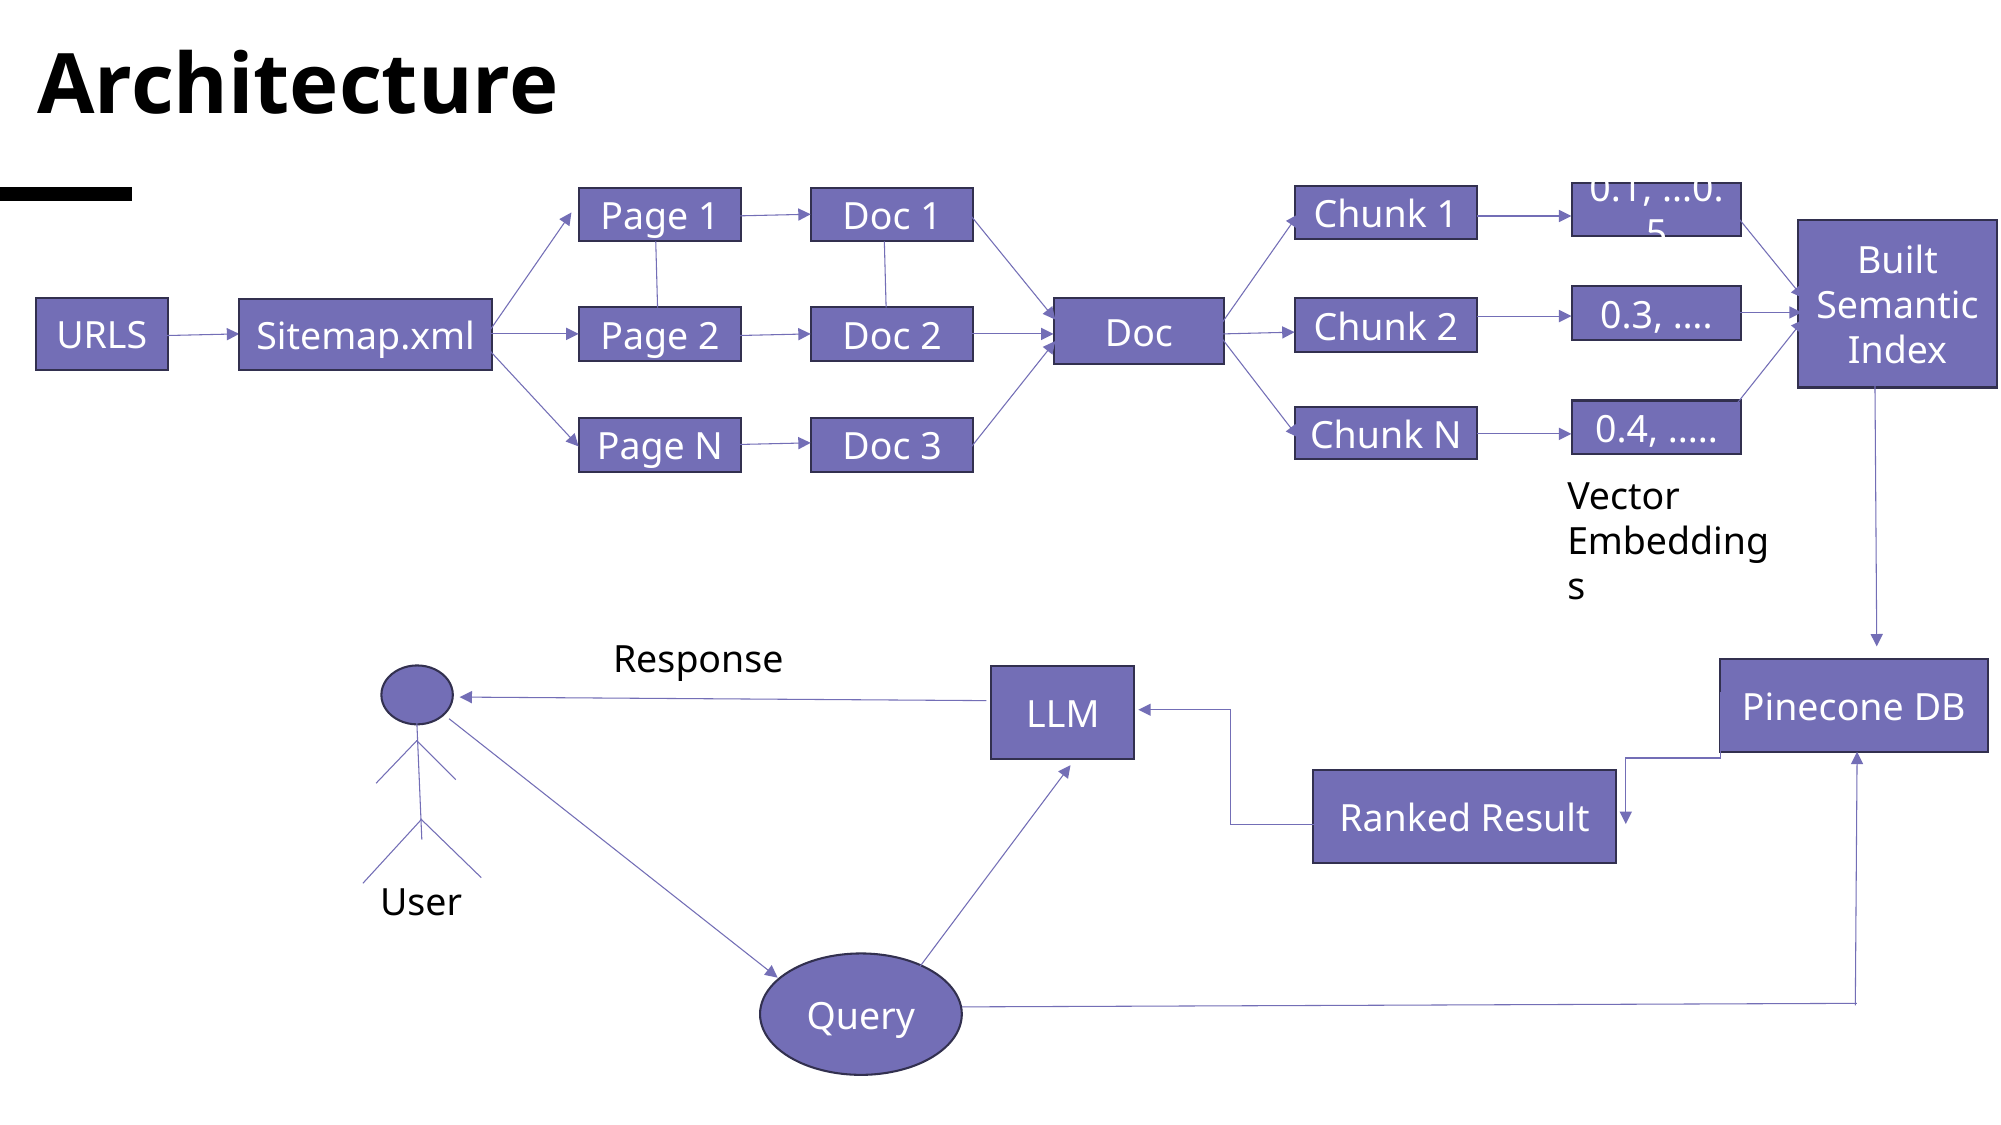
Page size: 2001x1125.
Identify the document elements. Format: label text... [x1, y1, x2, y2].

text_box Chunk N [1294, 406, 1478, 460]
text_box Chunk 2 [1299, 297, 1478, 353]
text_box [420, 818, 449, 878]
text_box 0.3, …. [1571, 285, 1742, 341]
text_box User [365, 878, 449, 931]
text_box LLM [990, 665, 1135, 760]
text_box Sitemap.xml [238, 298, 493, 371]
text_box URLS [35, 297, 169, 371]
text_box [362, 818, 422, 884]
text_box [380, 664, 454, 726]
text_box Doc 2 [810, 306, 974, 362]
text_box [969, 214, 1056, 320]
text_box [916, 765, 1071, 971]
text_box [449, 718, 778, 978]
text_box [416, 714, 422, 740]
text_box Vector Embeddings [1552, 464, 1800, 615]
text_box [1214, 328, 1299, 438]
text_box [376, 740, 418, 784]
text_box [1717, 192, 1804, 299]
text_box Page 2 [578, 306, 742, 362]
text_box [487, 348, 579, 447]
text_box Page 1 [578, 187, 742, 242]
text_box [1214, 214, 1299, 328]
text_box Doc 1 [810, 187, 974, 242]
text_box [487, 212, 572, 334]
text_box Doc [1053, 297, 1214, 365]
text_box Page N [578, 417, 742, 473]
text_box Ranked Result [1312, 769, 1617, 864]
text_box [1138, 709, 1323, 825]
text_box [965, 341, 1056, 454]
text_box Doc 3 [810, 417, 974, 473]
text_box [416, 740, 449, 780]
text_box Response [598, 627, 811, 687]
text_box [1714, 319, 1804, 433]
text_box 0.1, ...0.5 [1571, 182, 1742, 237]
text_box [459, 696, 987, 701]
text_box Chunk 1 [1294, 185, 1478, 240]
text_box Built Semantic Index [1797, 219, 1998, 389]
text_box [1625, 691, 1721, 825]
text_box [962, 1003, 1857, 1007]
text_box Architecture [22, 22, 826, 138]
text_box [416, 780, 422, 818]
text_box 0.4, ..... [1571, 399, 1742, 455]
text_box Pinecone DB [1719, 658, 1989, 753]
text_box Query [759, 952, 963, 1076]
